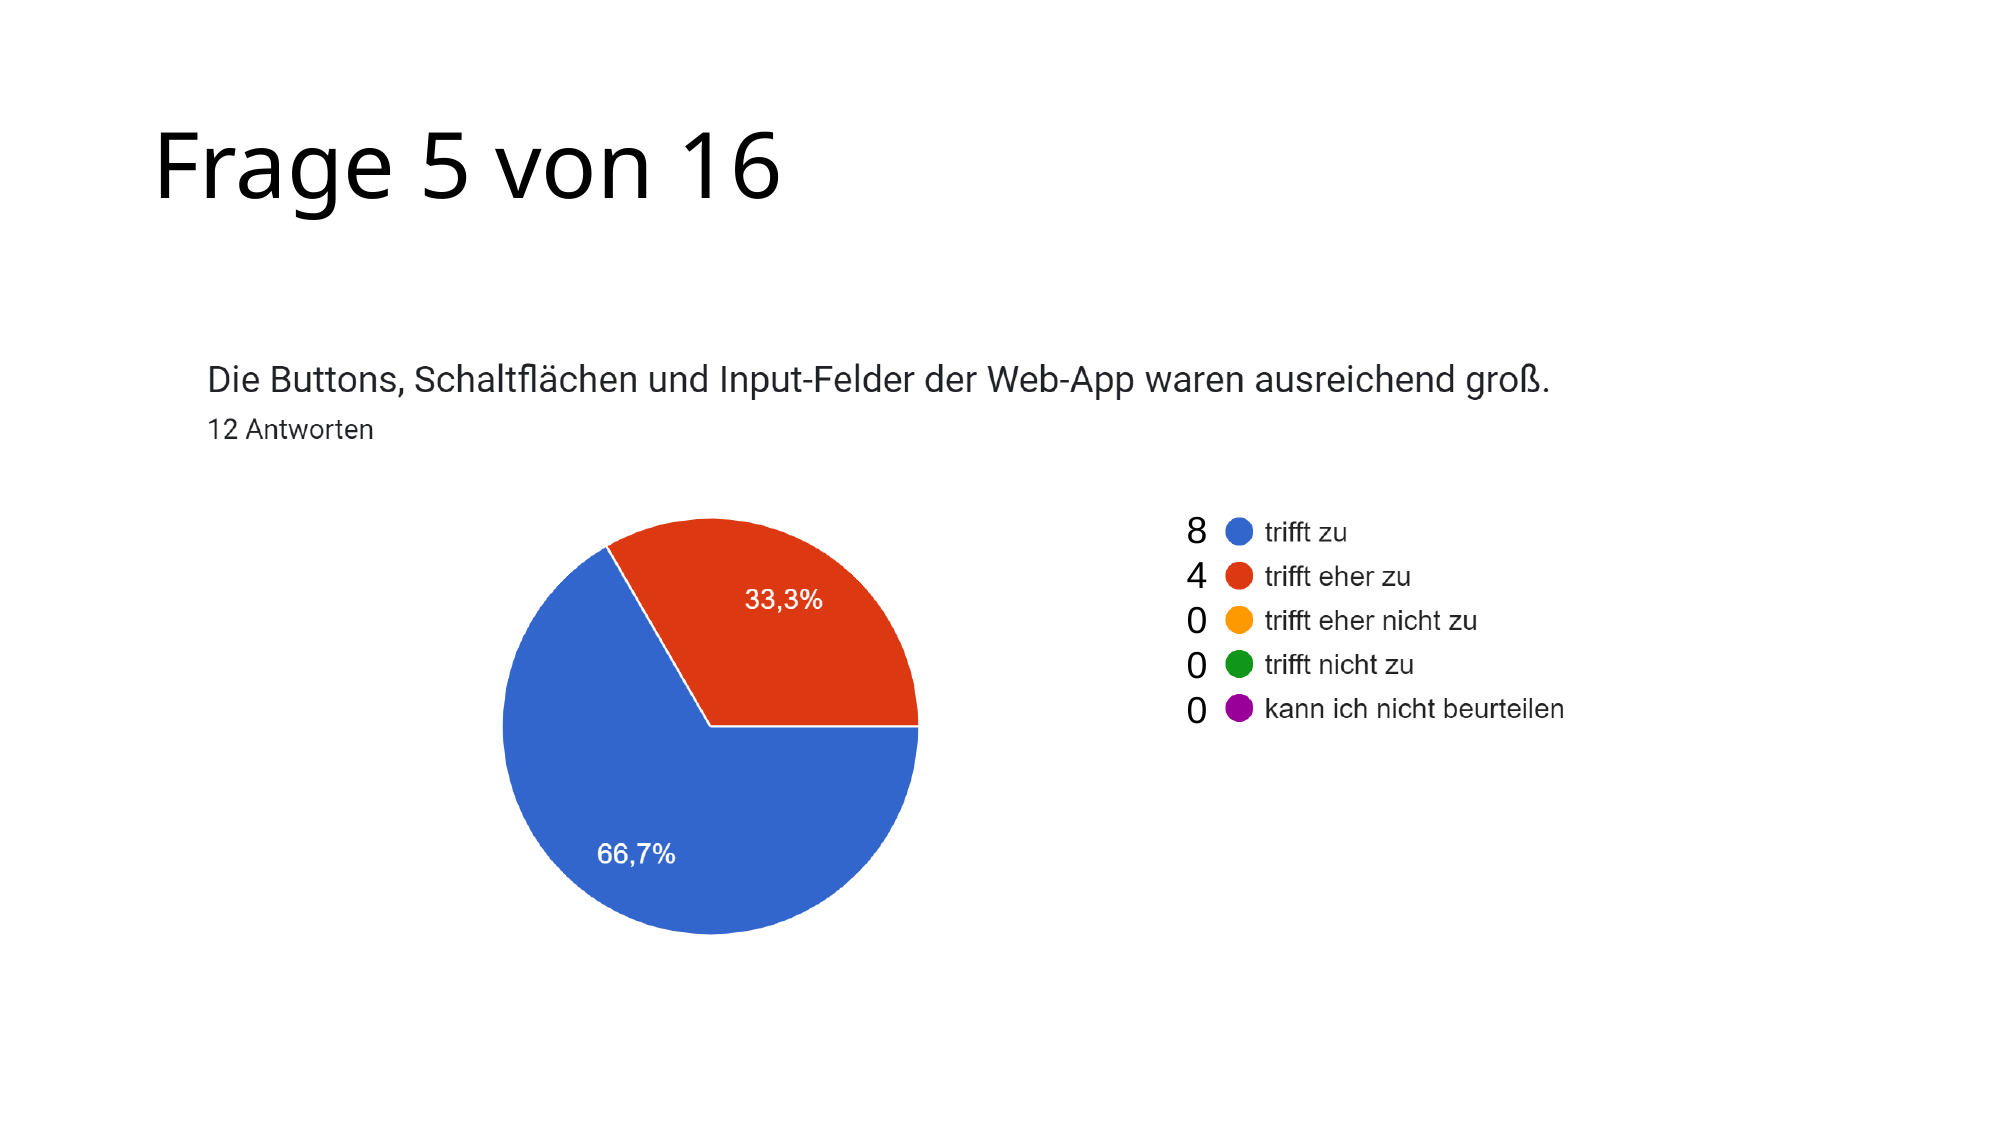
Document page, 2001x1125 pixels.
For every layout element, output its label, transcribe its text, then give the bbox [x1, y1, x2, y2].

title Frage 5 von 16 [137, 59, 1863, 278]
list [151, 299, 1849, 1014]
